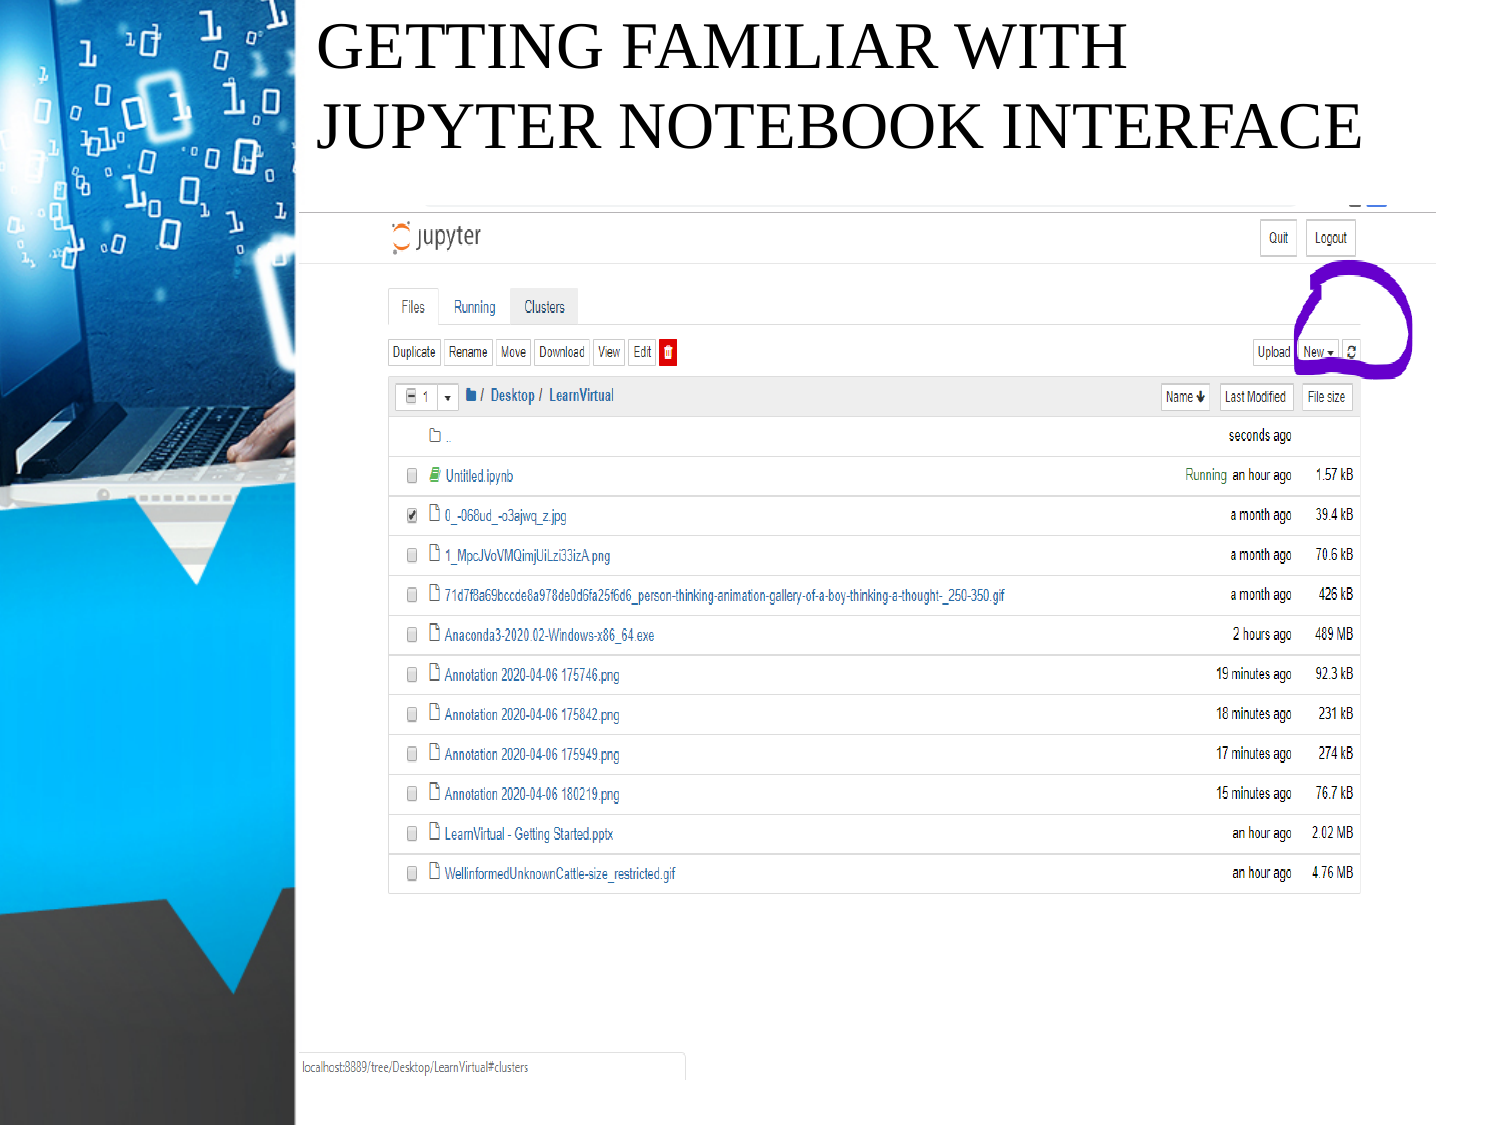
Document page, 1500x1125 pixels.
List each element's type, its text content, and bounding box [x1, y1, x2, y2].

picture [0, 0, 1500, 1125]
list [299, 205, 1436, 1080]
title GETTING FAMILIAR WITH JUPYTER NOTEBOOK INTERFACE [301, 67, 1436, 177]
